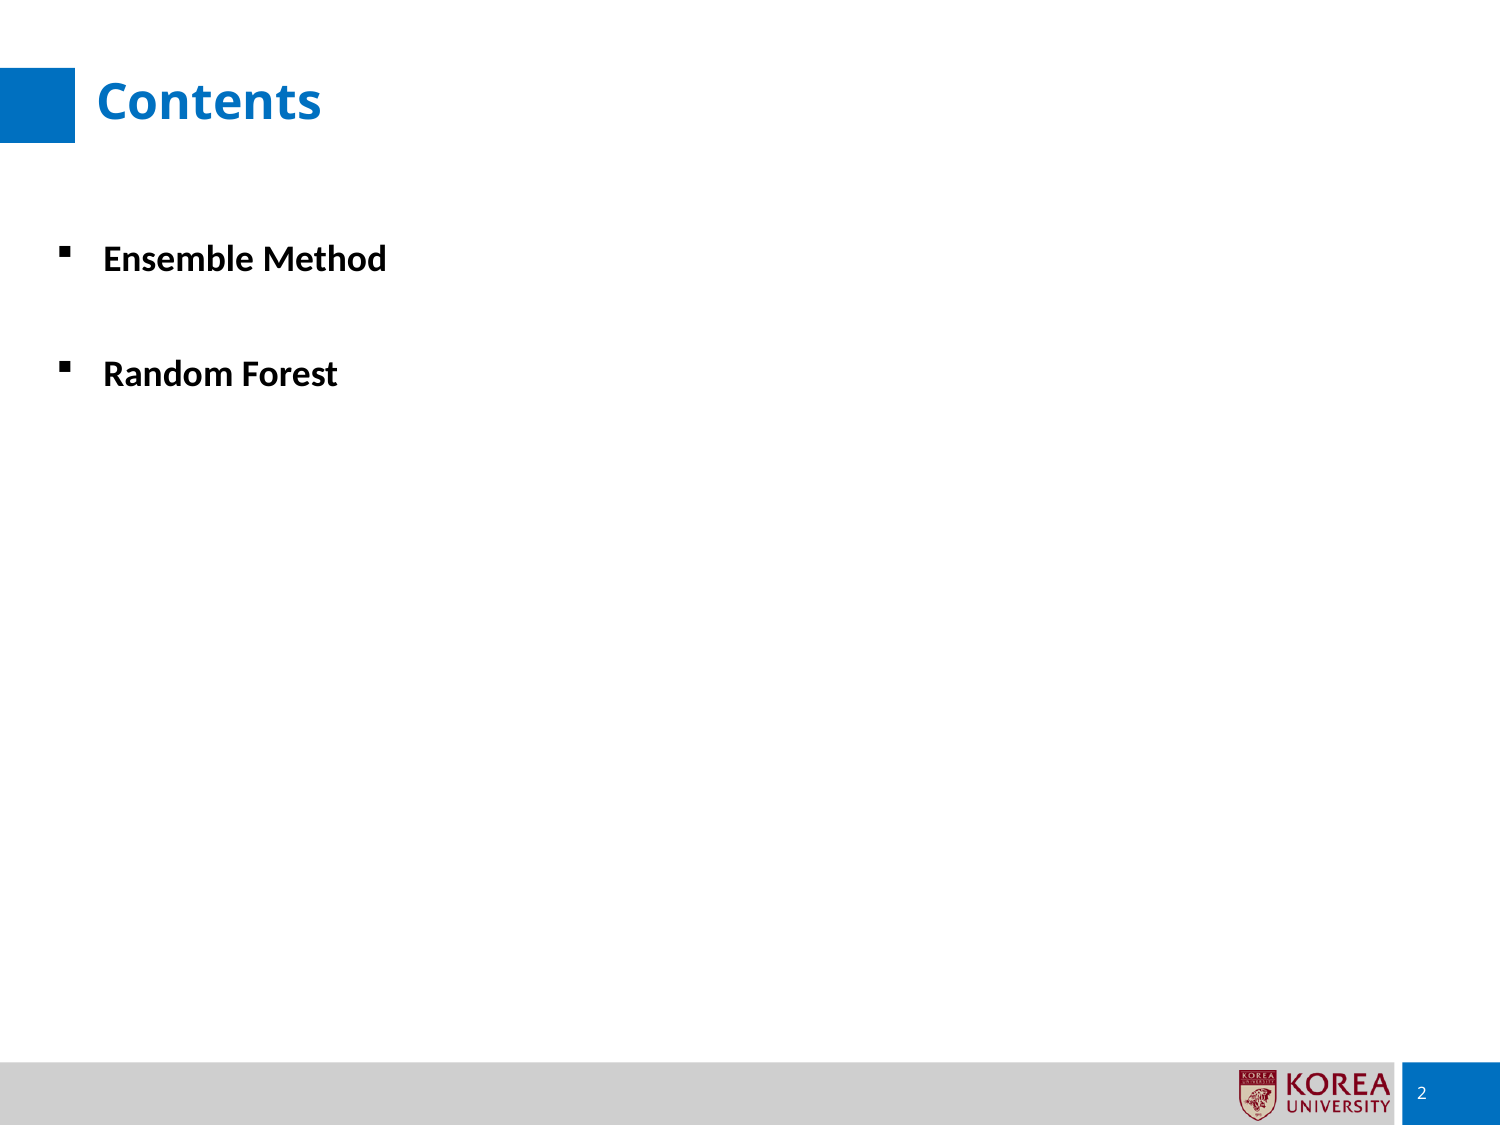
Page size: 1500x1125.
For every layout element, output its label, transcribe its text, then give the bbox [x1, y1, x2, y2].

picture [1239, 1070, 1390, 1121]
title Contents [95, 75, 1449, 134]
text_box Ensemble Method Random Forest [41, 181, 1484, 402]
